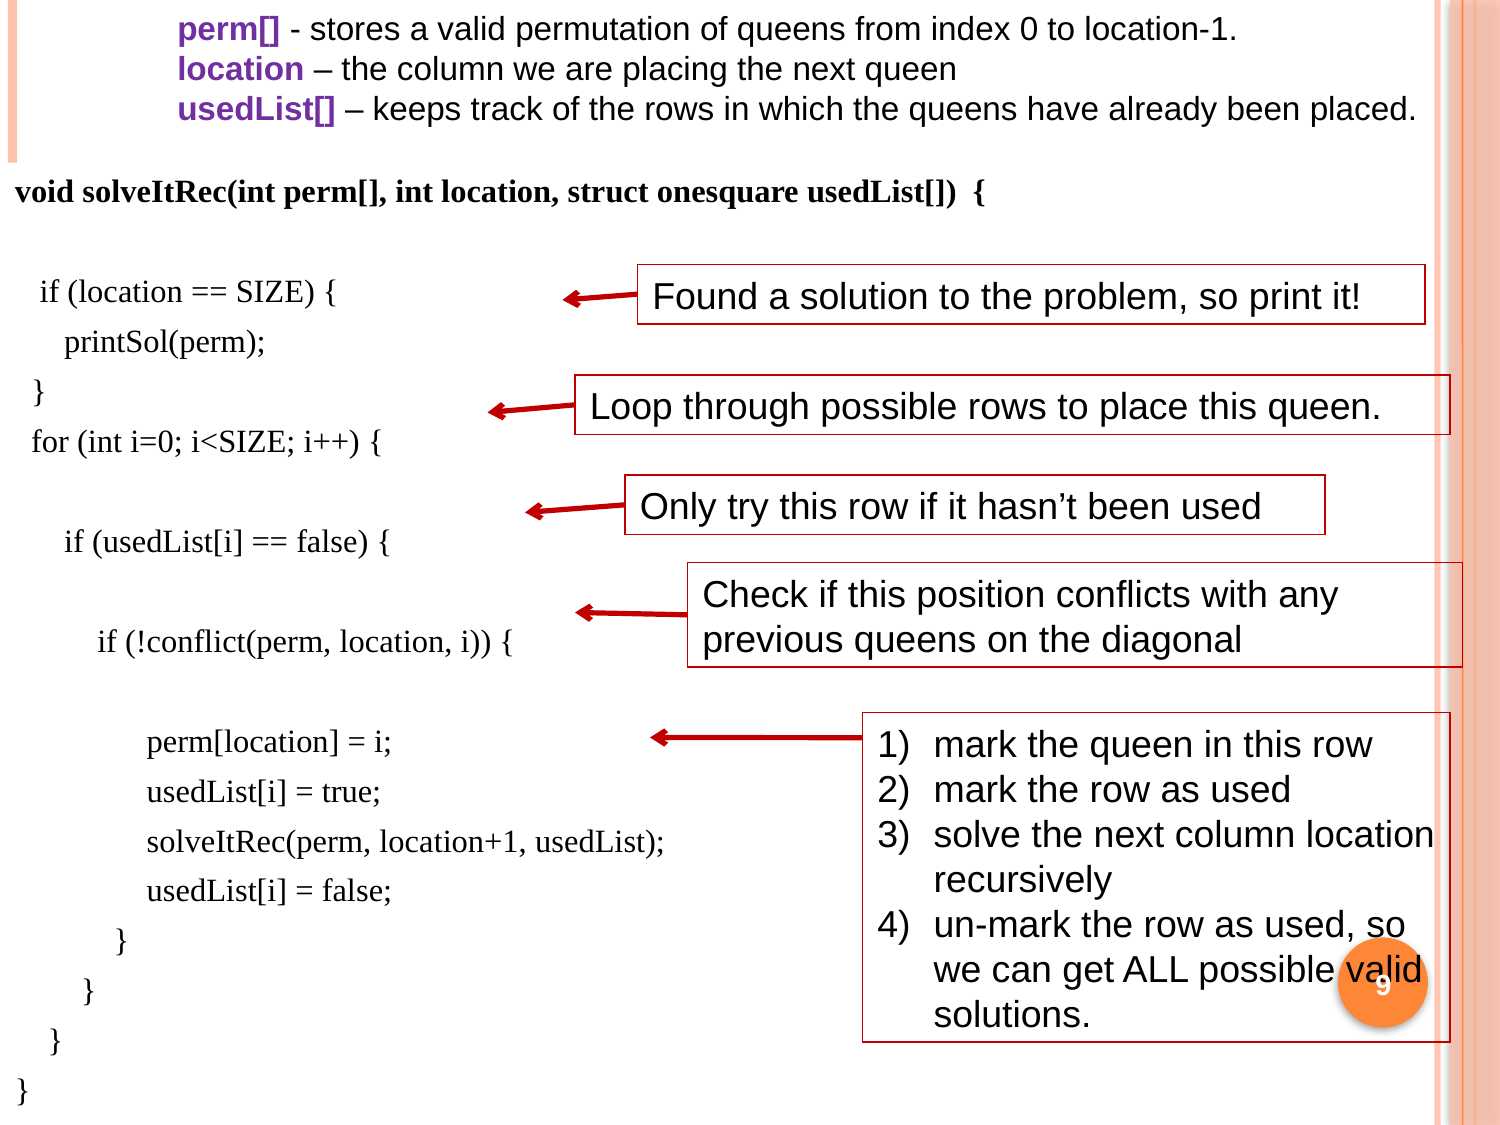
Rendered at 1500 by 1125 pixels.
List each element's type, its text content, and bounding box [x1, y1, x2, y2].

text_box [574, 611, 688, 617]
text_box Loop through possible rows to place this queen. [575, 374, 1450, 435]
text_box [524, 504, 626, 513]
text_box perm[] - stores a valid permutation of queens from index 0 to location-1. location – the column we are placing the next queen usedList[] – keeps track of the rows in which the queens have already been placed. [162, 0, 1500, 135]
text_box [486, 404, 576, 413]
slide_number 9 [1333, 940, 1434, 1027]
text_box Found a solution to the problem, so print it! [637, 264, 1425, 324]
list void solveItRec(int perm[], int location, struct onesquare usedList[]) { if (location == SIZE) { printSol(perm); } for (int i=0; i<SIZE; i++) { if (usedList[i] == false) { if (!conflict(perm, location, i)) { perm[location] = i; usedList[i] = true; solveItRec(perm, location+1, usedList); usedList[i] = false; } } } } [0, 162, 1175, 1125]
text_box Only try this row if it hasn’t been used [624, 474, 1325, 535]
text_box mark the queen in this row mark the row as used solve the next column location recursively un-mark the row as used, so we can get ALL possible valid solutions. [862, 712, 1450, 1043]
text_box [561, 294, 638, 301]
text_box Check if this position conflicts with any previous queens on the diagonal [687, 562, 1463, 668]
